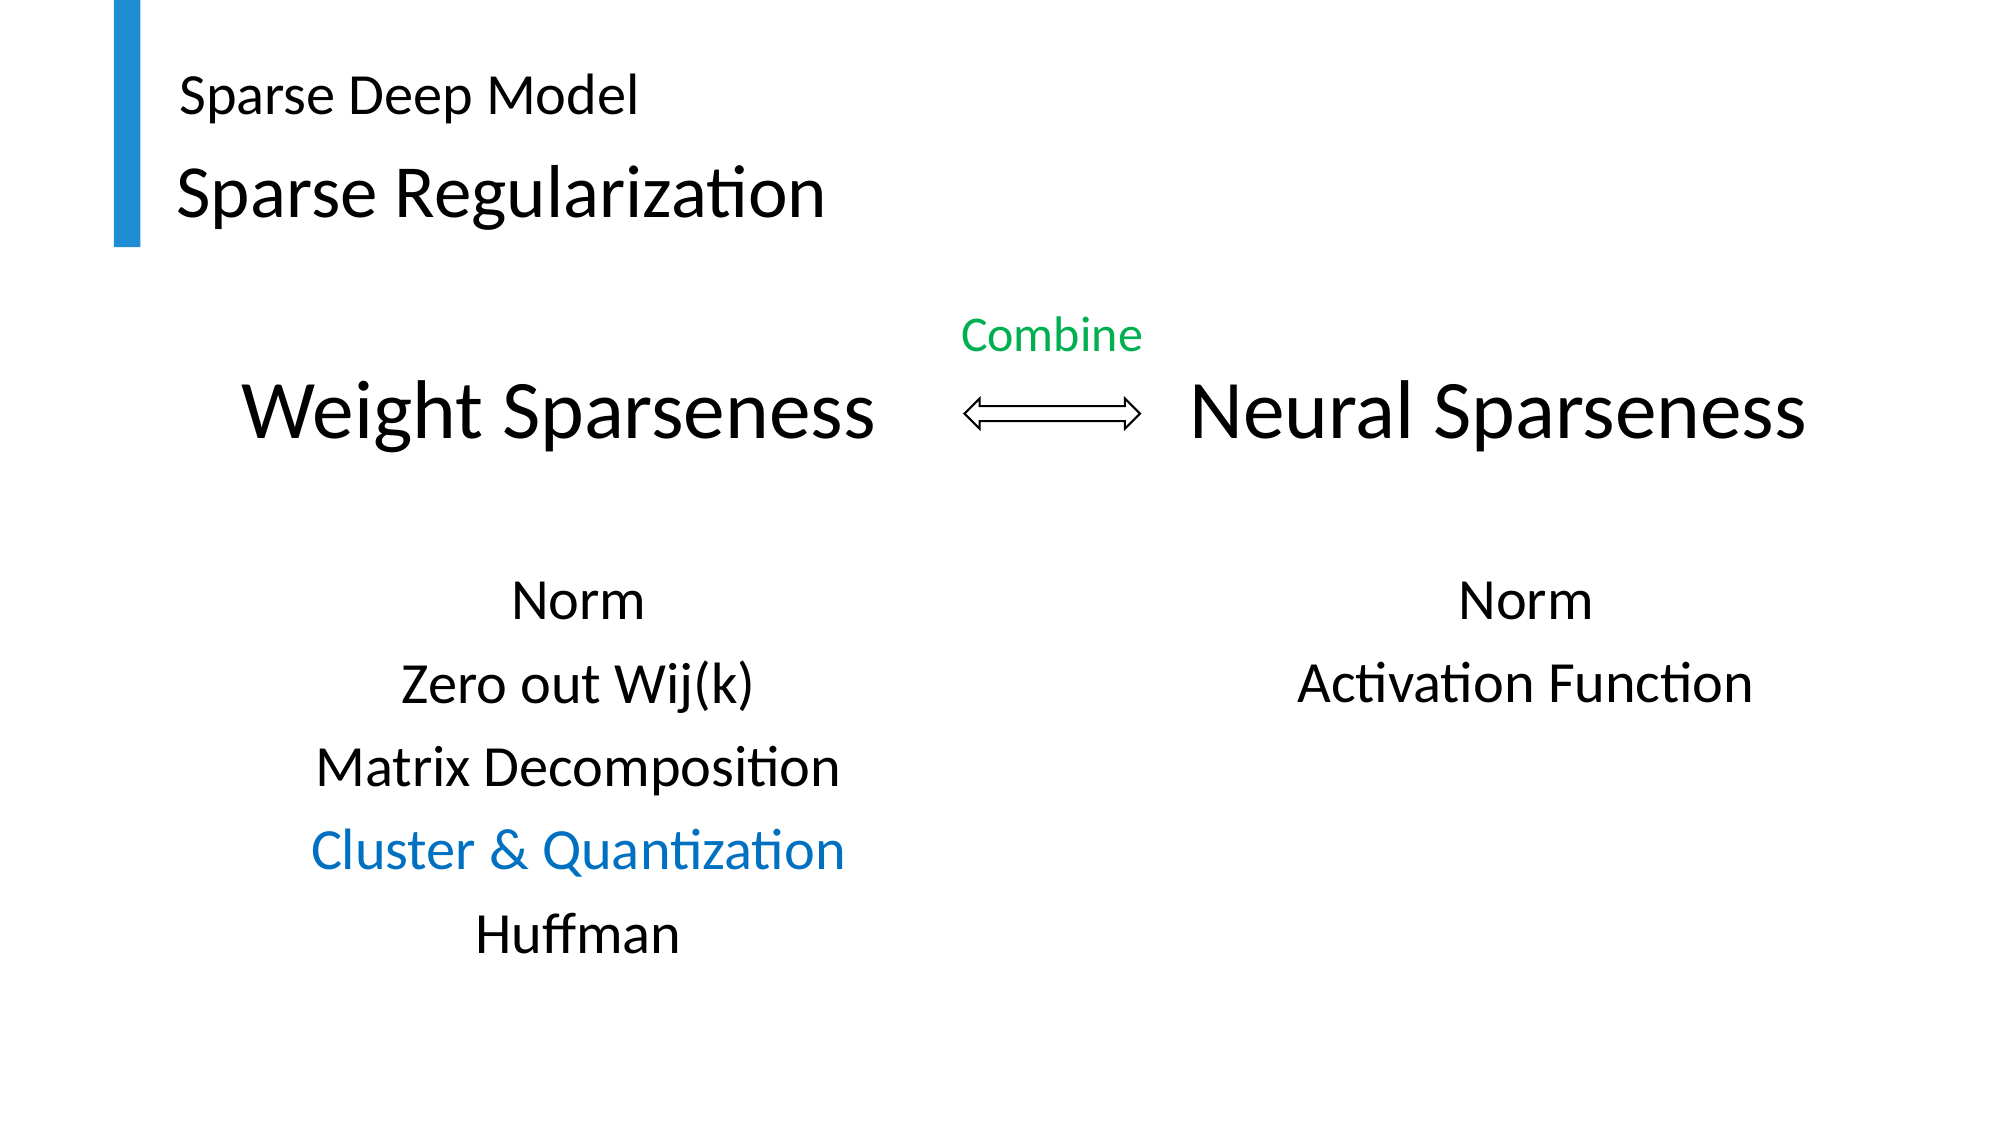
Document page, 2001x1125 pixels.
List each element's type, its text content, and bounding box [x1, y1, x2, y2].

text_box Norm Activation Function [1245, 540, 1808, 722]
text_box Combine [946, 294, 1159, 370]
text_box Sparse Deep Model [164, 49, 655, 134]
text_box Sparse Regularization [161, 135, 865, 240]
text_box [113, 0, 141, 248]
text_box Norm Zero out Wij(k) Matrix Decomposition Cluster & Quantization Huffman [262, 540, 895, 972]
text_box Neural Sparseness [1174, 348, 1878, 463]
text_box Weight Sparseness [227, 348, 930, 463]
text_box [962, 396, 1142, 432]
